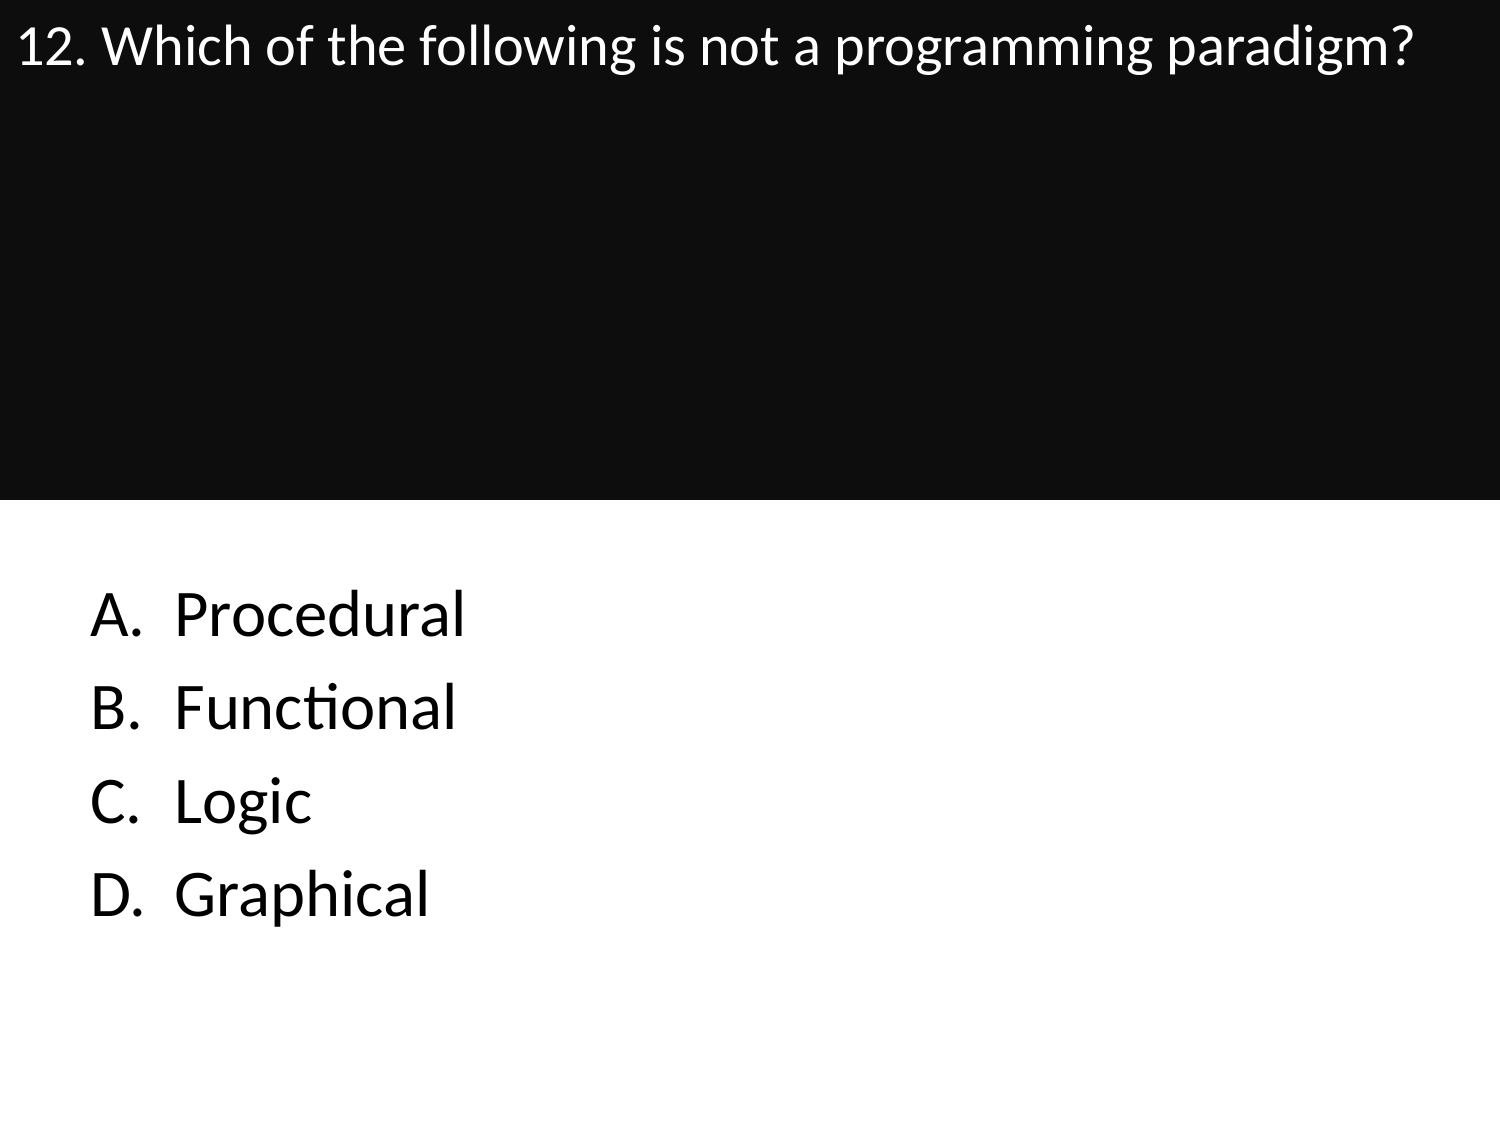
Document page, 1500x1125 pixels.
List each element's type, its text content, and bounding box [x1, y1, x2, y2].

title 12. Which of the following is not a programming paradigm? [0, 0, 1500, 500]
list Procedural Functional Logic Graphical [75, 562, 1425, 1005]
